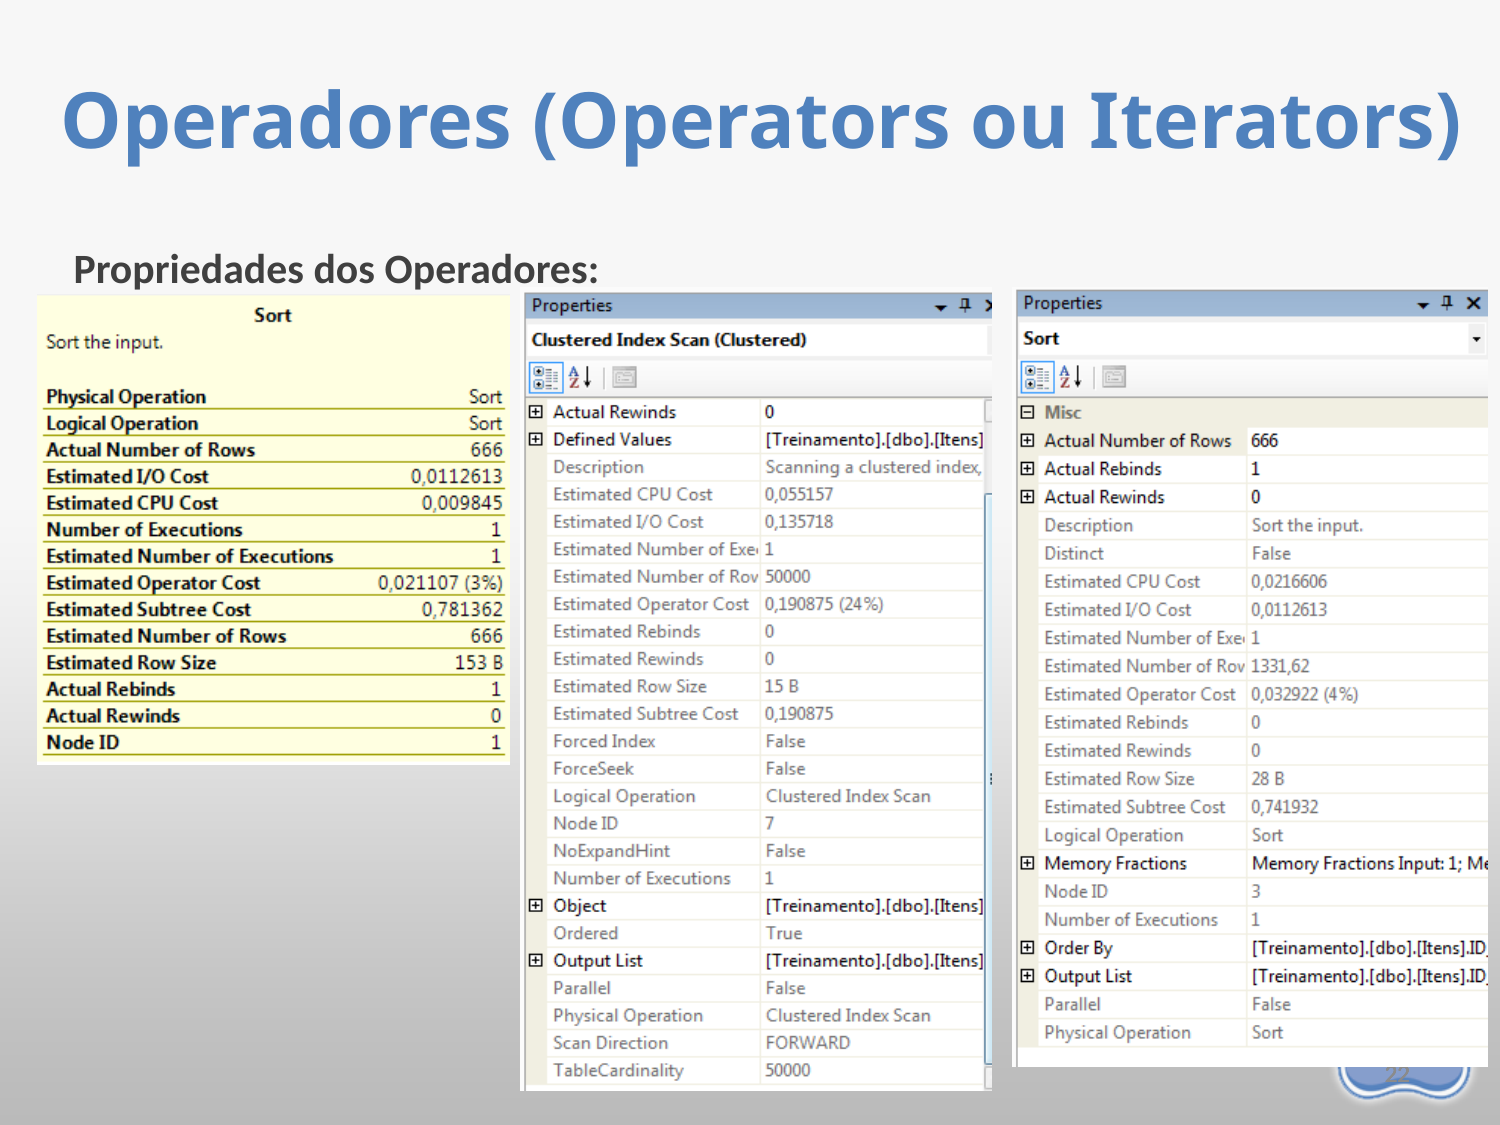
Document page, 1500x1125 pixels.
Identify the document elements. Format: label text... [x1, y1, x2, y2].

list Propriedades dos Operadores: [58, 234, 1430, 961]
picture [0, 0, 1500, 1125]
text_box 22 [1074, 1076, 1425, 1103]
title Operadores (Operators ou Iterators) [23, 58, 1500, 176]
